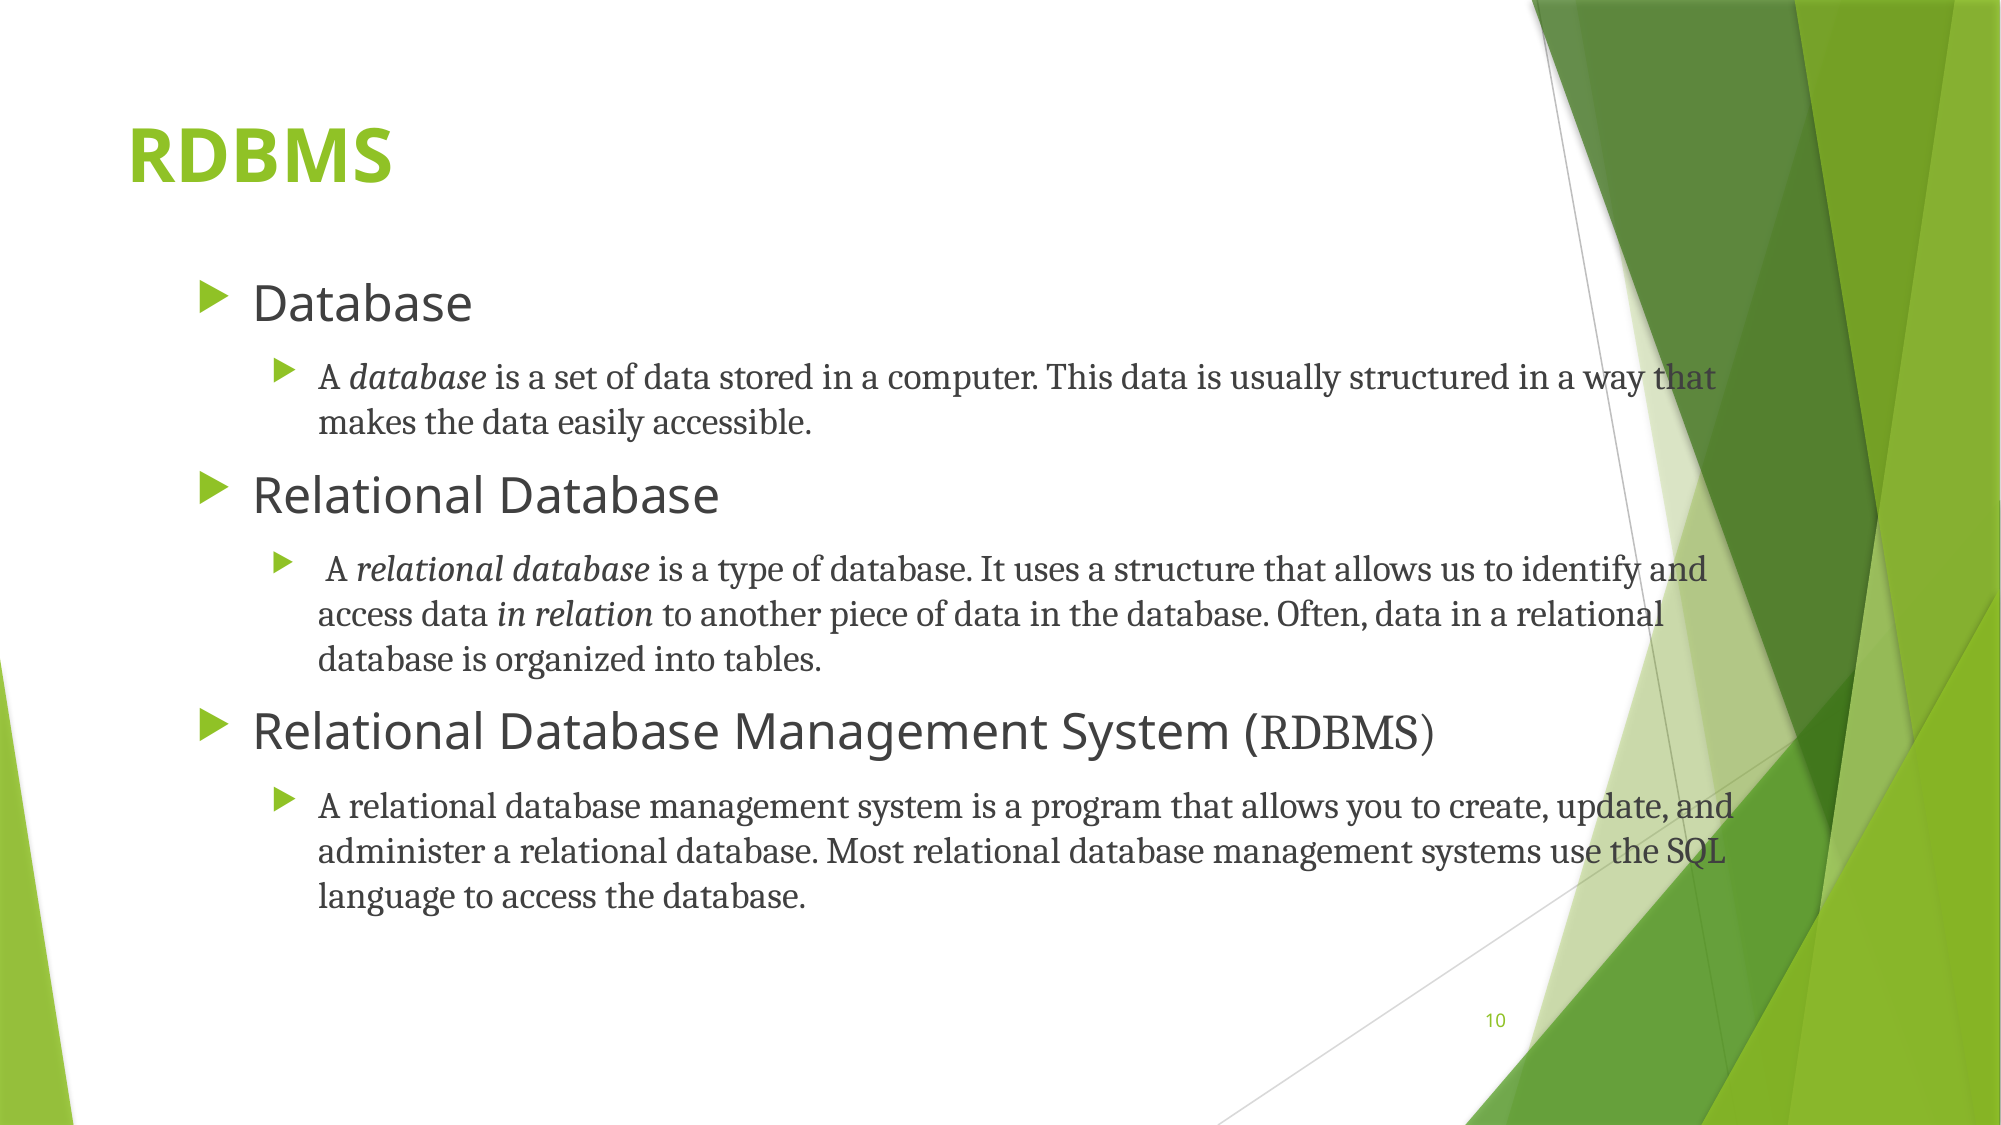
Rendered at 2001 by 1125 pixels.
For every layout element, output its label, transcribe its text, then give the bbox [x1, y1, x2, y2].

slide_number 10 [1409, 991, 1522, 1051]
title RDBMS [111, 99, 1522, 317]
footer [99, 1012, 1890, 1089]
list Database A database is a set of data stored in a computer. This data is usually structured in a way that makes the data easily accessible. Relational Database A relational database is a type of database. It uses a structure that allows us to identify and access data in relation to another piece of data in the database. Often, data in a relational database is organized into tables. Relational Database Management System (RDBMS) A relational database management system is a program that allows you to create, update, and administer a relational database. Most relational database management systems use the SQL language to access the database. [181, 263, 1819, 1012]
